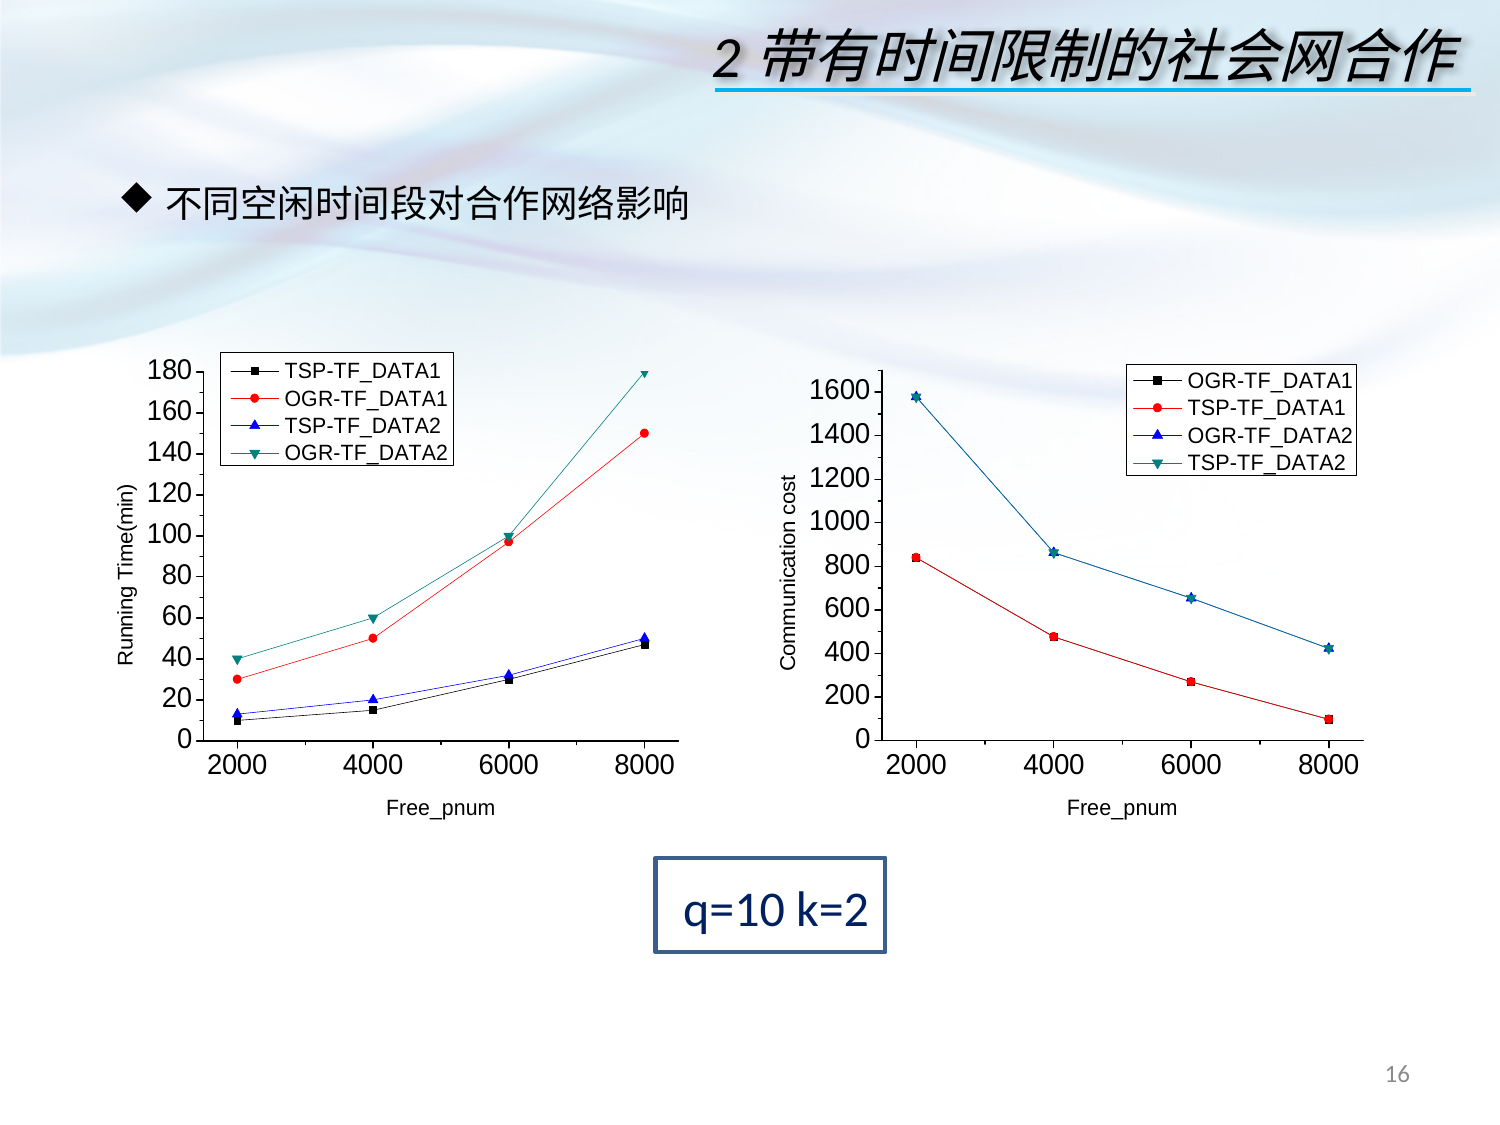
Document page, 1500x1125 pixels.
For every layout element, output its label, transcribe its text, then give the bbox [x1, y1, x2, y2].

slide_number 16 [1074, 1042, 1425, 1103]
picture [0, 0, 1500, 1125]
text_box [653, 856, 887, 954]
text_box 2带有时间限制的社会网合作 [679, 0, 1469, 108]
text_box 不同空闲时间段对合作网络影响 [103, 172, 705, 233]
